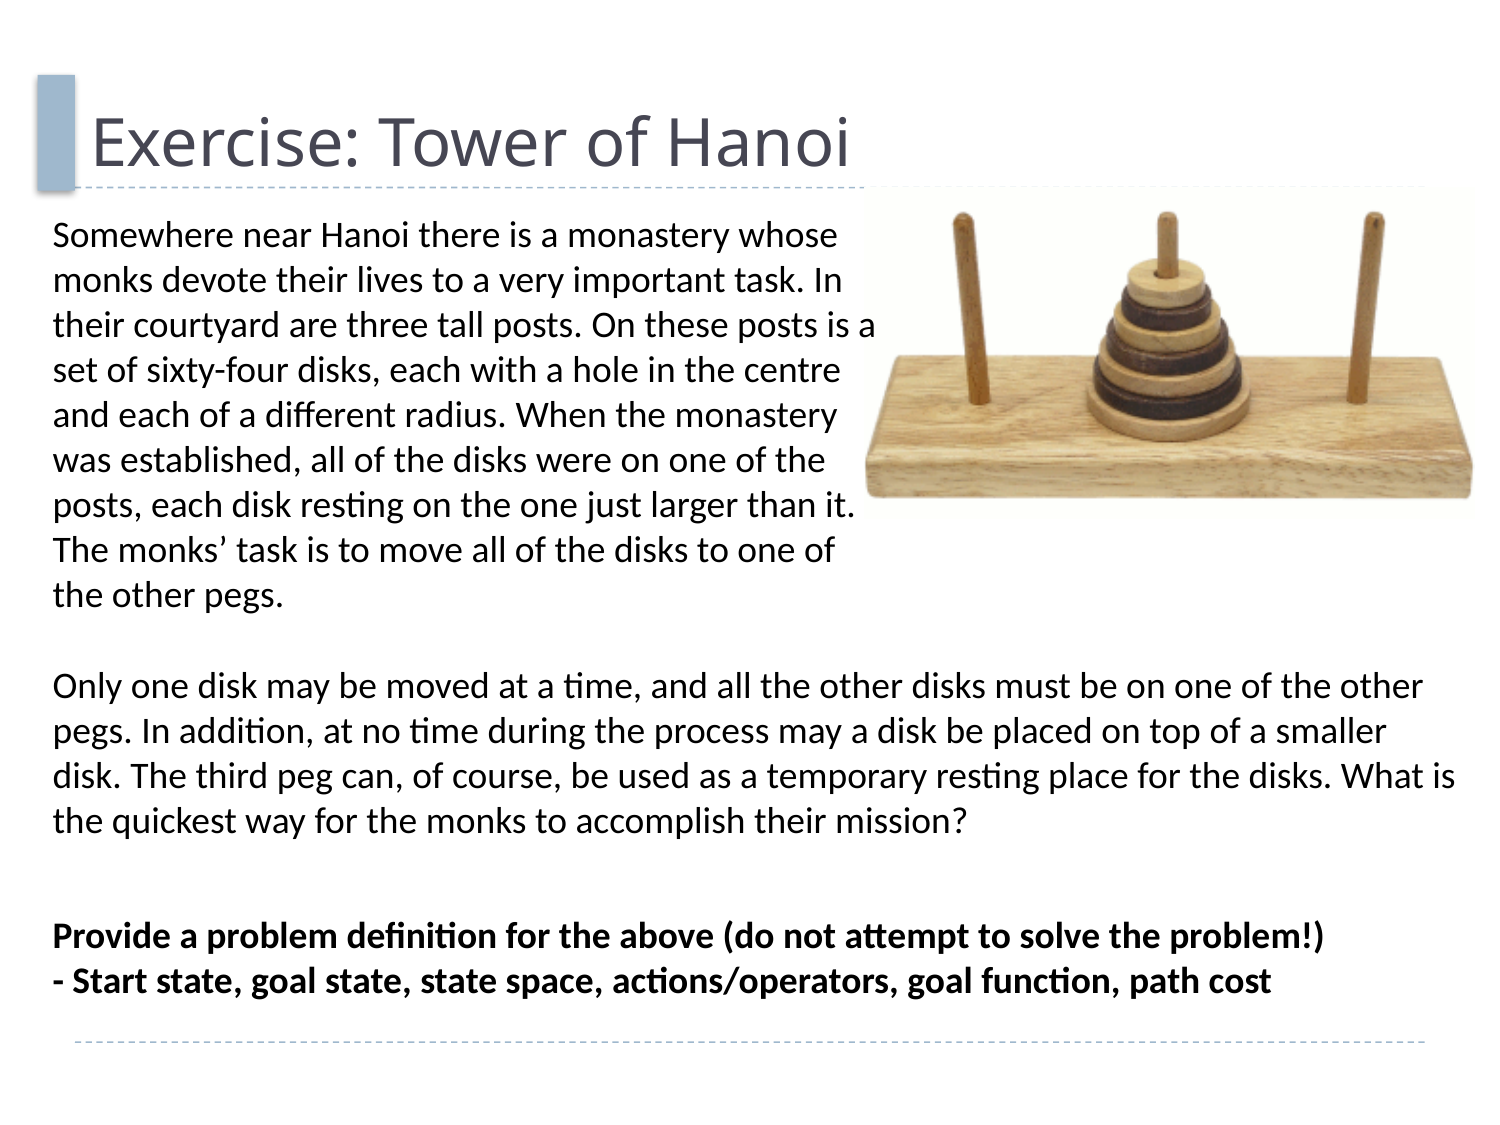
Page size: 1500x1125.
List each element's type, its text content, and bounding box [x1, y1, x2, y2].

title Exercise: Tower of Hanoi [74, 24, 1426, 188]
text_box Only one disk may be moved at a time, and all the other disks must be on one of the other pegs. In addition, at no time during the process may a disk be placed on top of a smaller disk. The third peg can, of course, be used as a temporary resting place for the disks. What is the quickest way for the monks to accomplish their mission? Provide a problem definition for the above (do not attempt to solve the problem!) - Start state, goal state, state space, actions/operators, goal function, path cost [37, 653, 1475, 1009]
text_box Somewhere near Hanoi there is a monastery whose monks devote their lives to a very important task. In their courtyard are three tall posts. On these posts is a set of sixty-four disks, each with a hole in the centre and each of a different radius. When the monastery was established, all of the disks were on one of the posts, each disk resting on the one just larger than it. The monks’ task is to move all of the disks to one of the other pegs. [37, 202, 900, 623]
picture [863, 187, 1476, 519]
